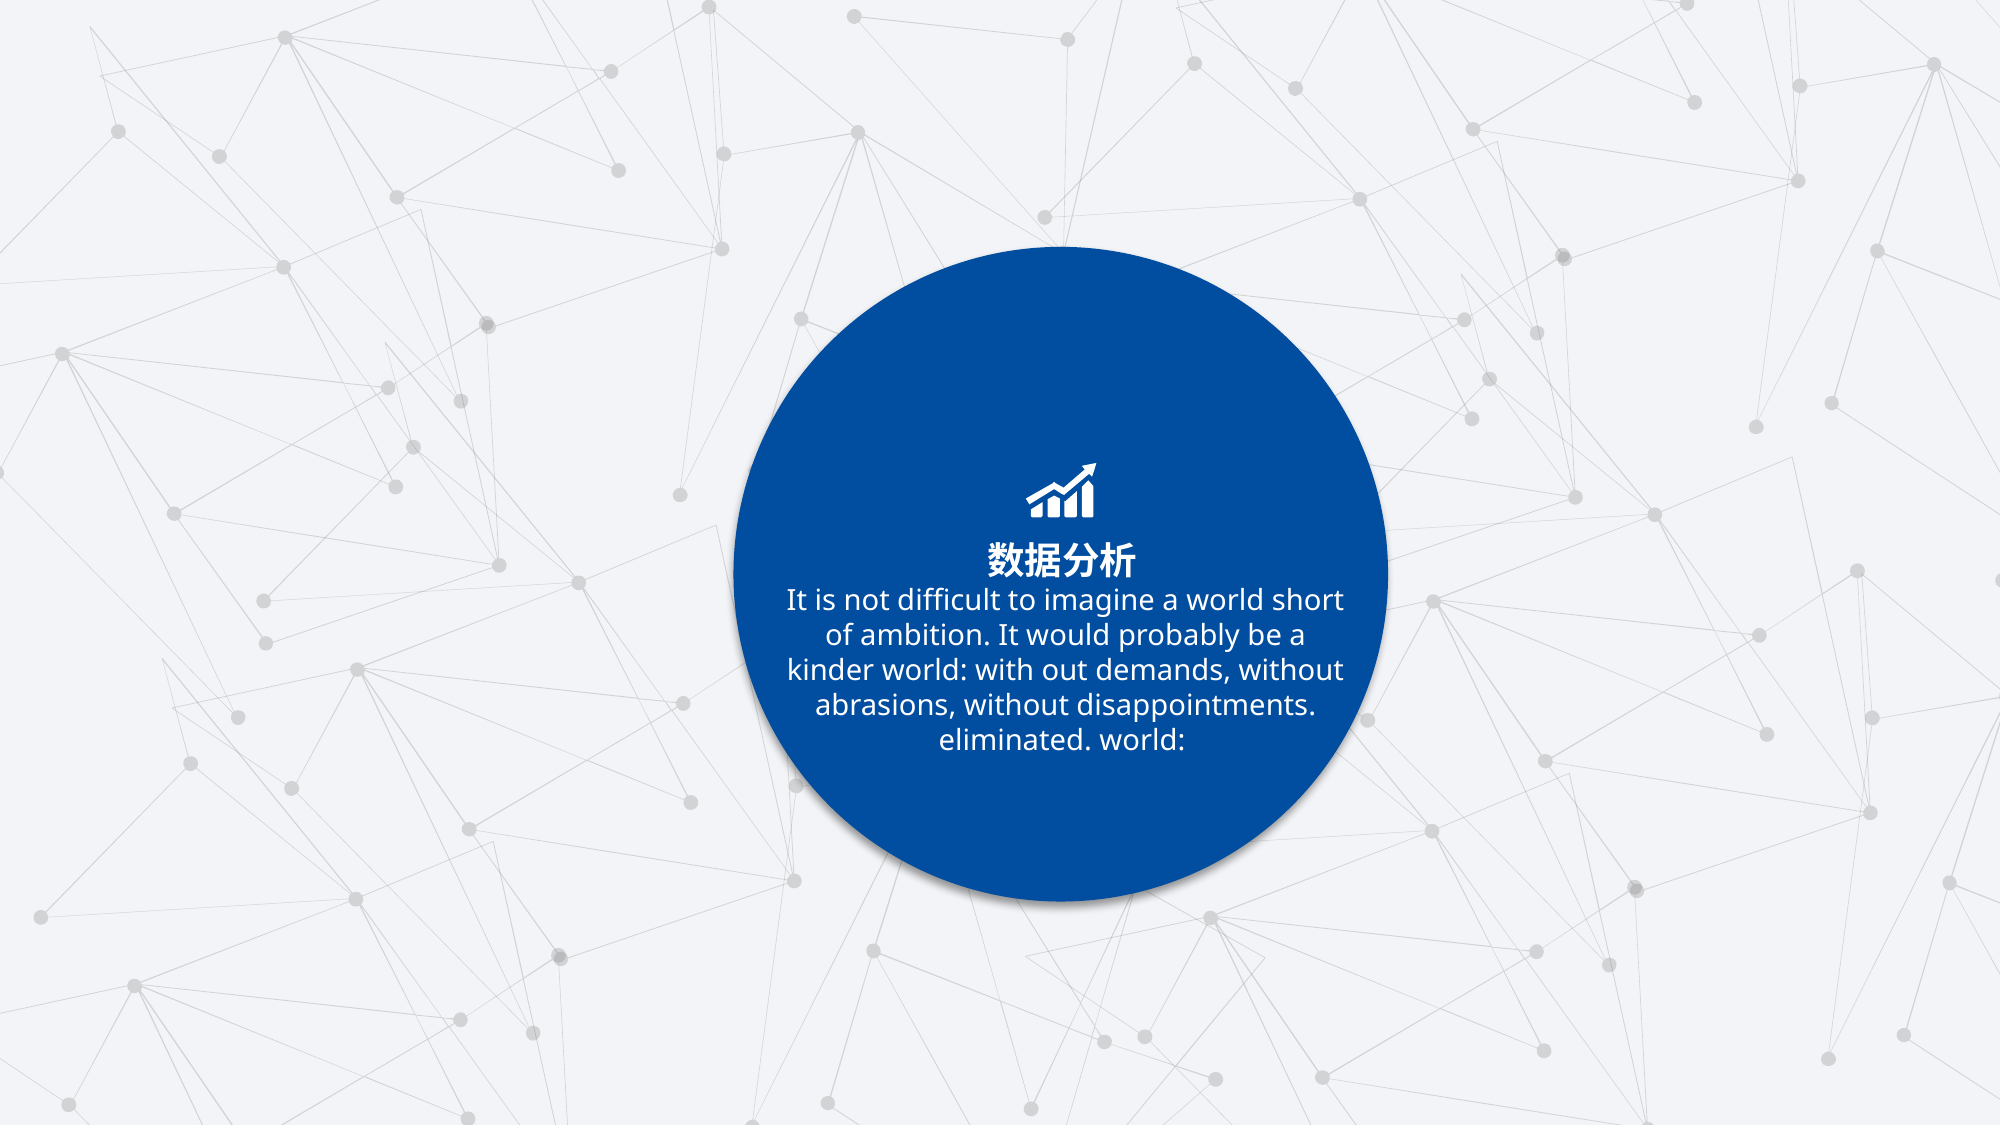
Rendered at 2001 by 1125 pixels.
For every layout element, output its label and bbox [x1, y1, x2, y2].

text_box [0, 0, 2000, 834]
text_box [68, 834, 2000, 1125]
